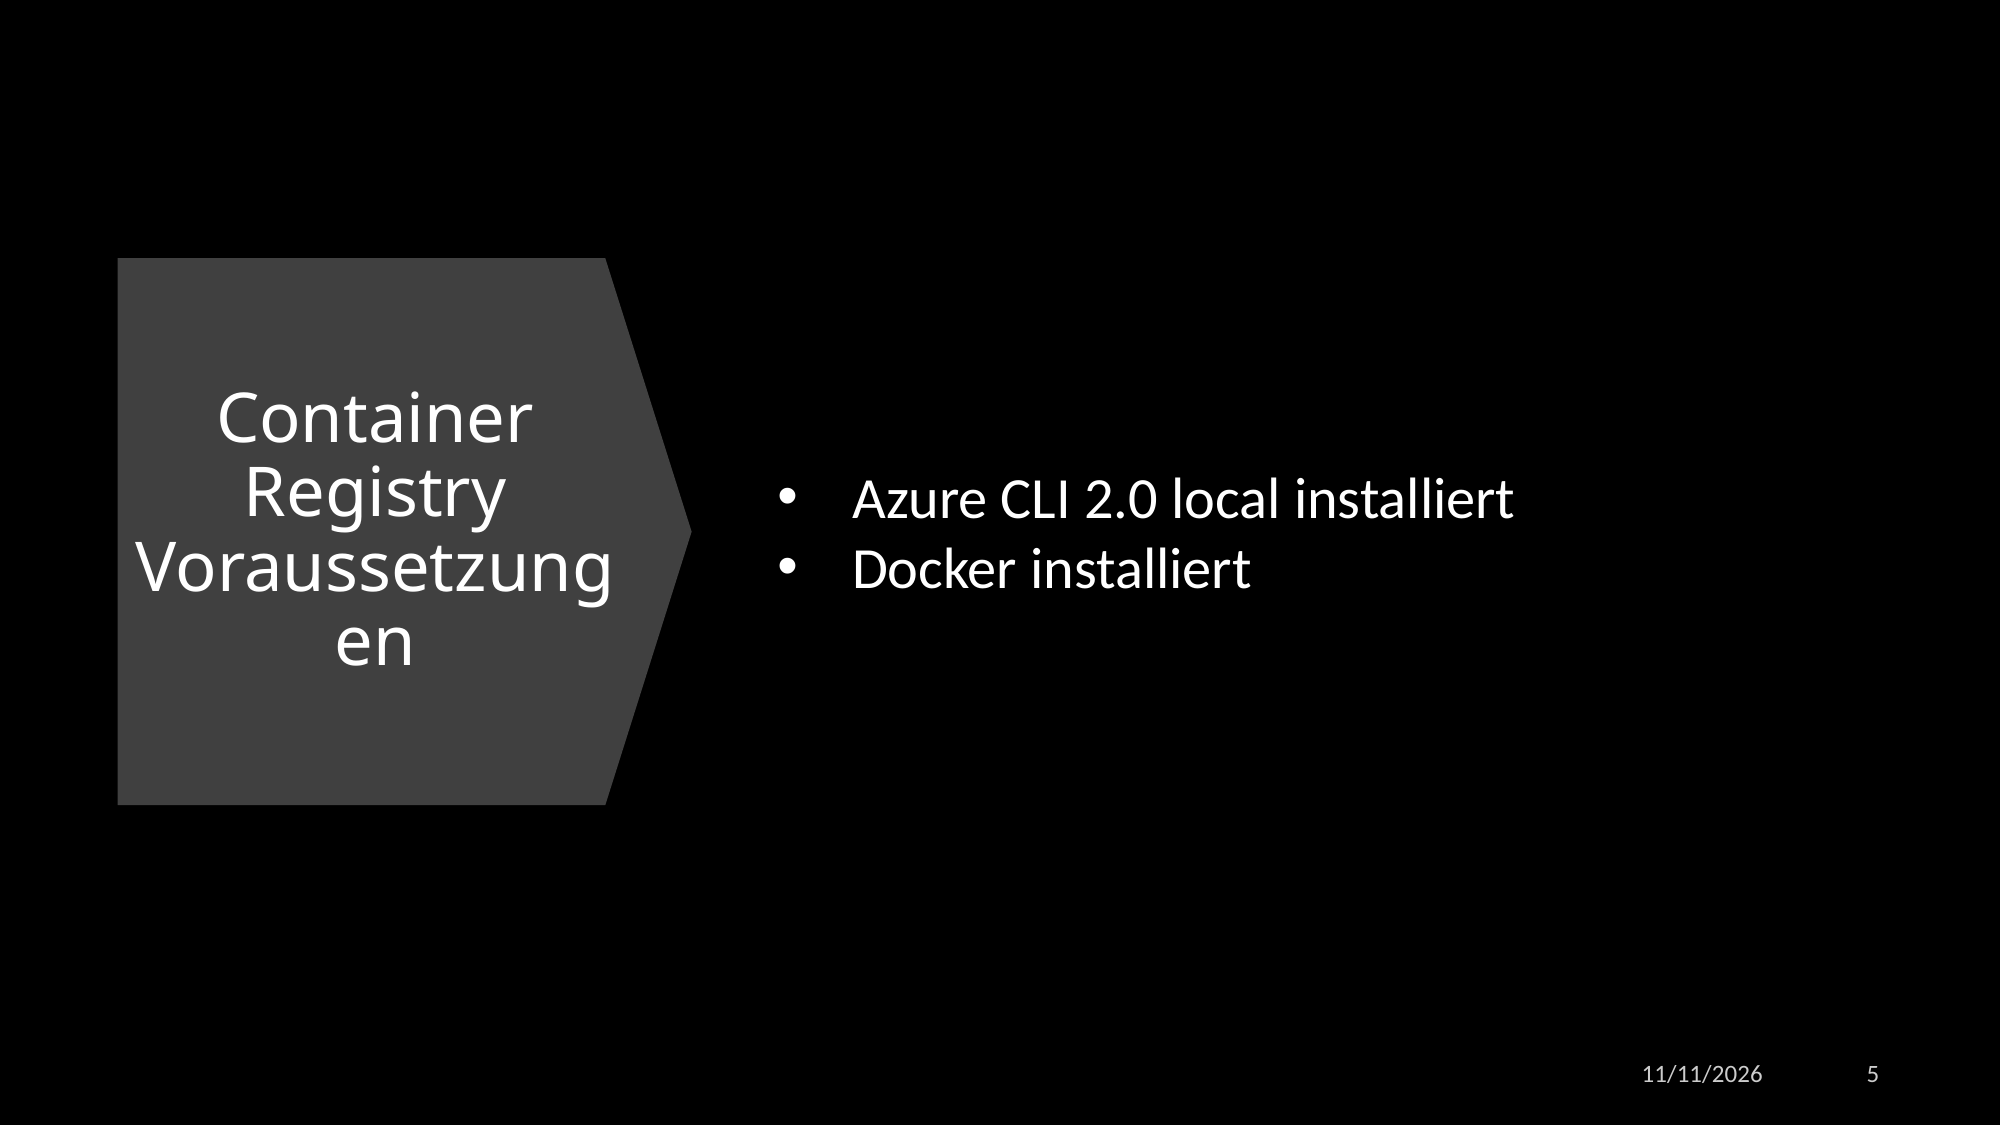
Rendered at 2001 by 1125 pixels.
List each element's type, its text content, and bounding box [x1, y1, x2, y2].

slide_number 5 [1810, 1042, 1895, 1103]
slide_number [1450, 1042, 1779, 1103]
text_box [116, 257, 627, 807]
text_box Azure CLI 2.0 local installiert Docker installiert [762, 453, 1853, 608]
text_box [633, 342, 693, 721]
title Container Registry Voraussetzungen [117, 322, 633, 741]
